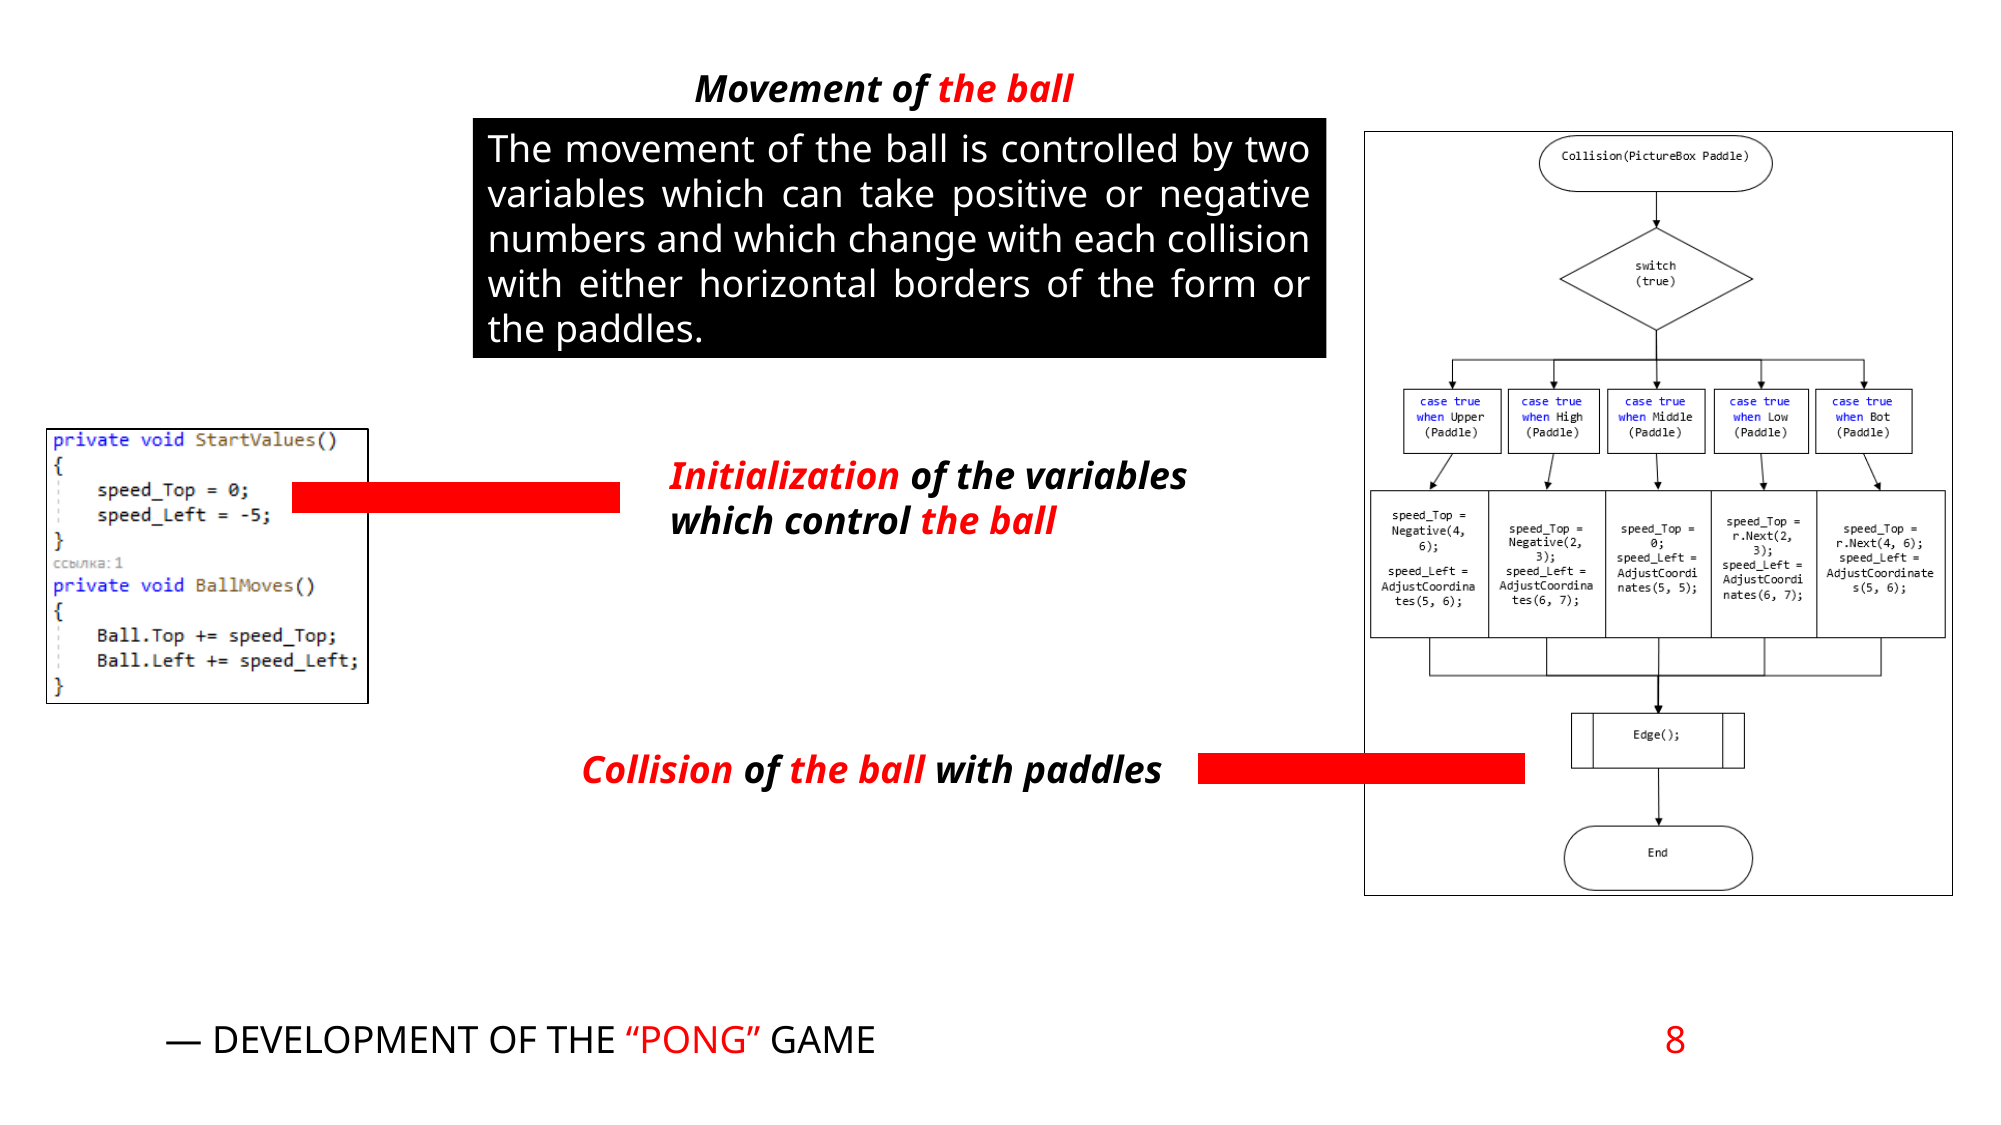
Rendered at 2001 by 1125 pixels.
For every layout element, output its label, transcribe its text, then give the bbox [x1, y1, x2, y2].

text_box Movement of the ball [679, 57, 1120, 118]
text_box [368, 482, 620, 513]
text_box The movement of the ball is controlled by two variables which can take positive or negative numbers and which change with each collision with either horizontal borders of the form or the paddles. [472, 118, 1327, 358]
picture [1364, 131, 1953, 896]
text_box [1198, 753, 1364, 784]
text_box Initialization of the variables which control the ball [655, 444, 1204, 550]
text_box — DEVELOPMENT OF THE “PONG” GAME 8 [0, 950, 2000, 1125]
text_box Collision of the ball with paddles [513, 738, 1178, 799]
picture [47, 429, 368, 703]
